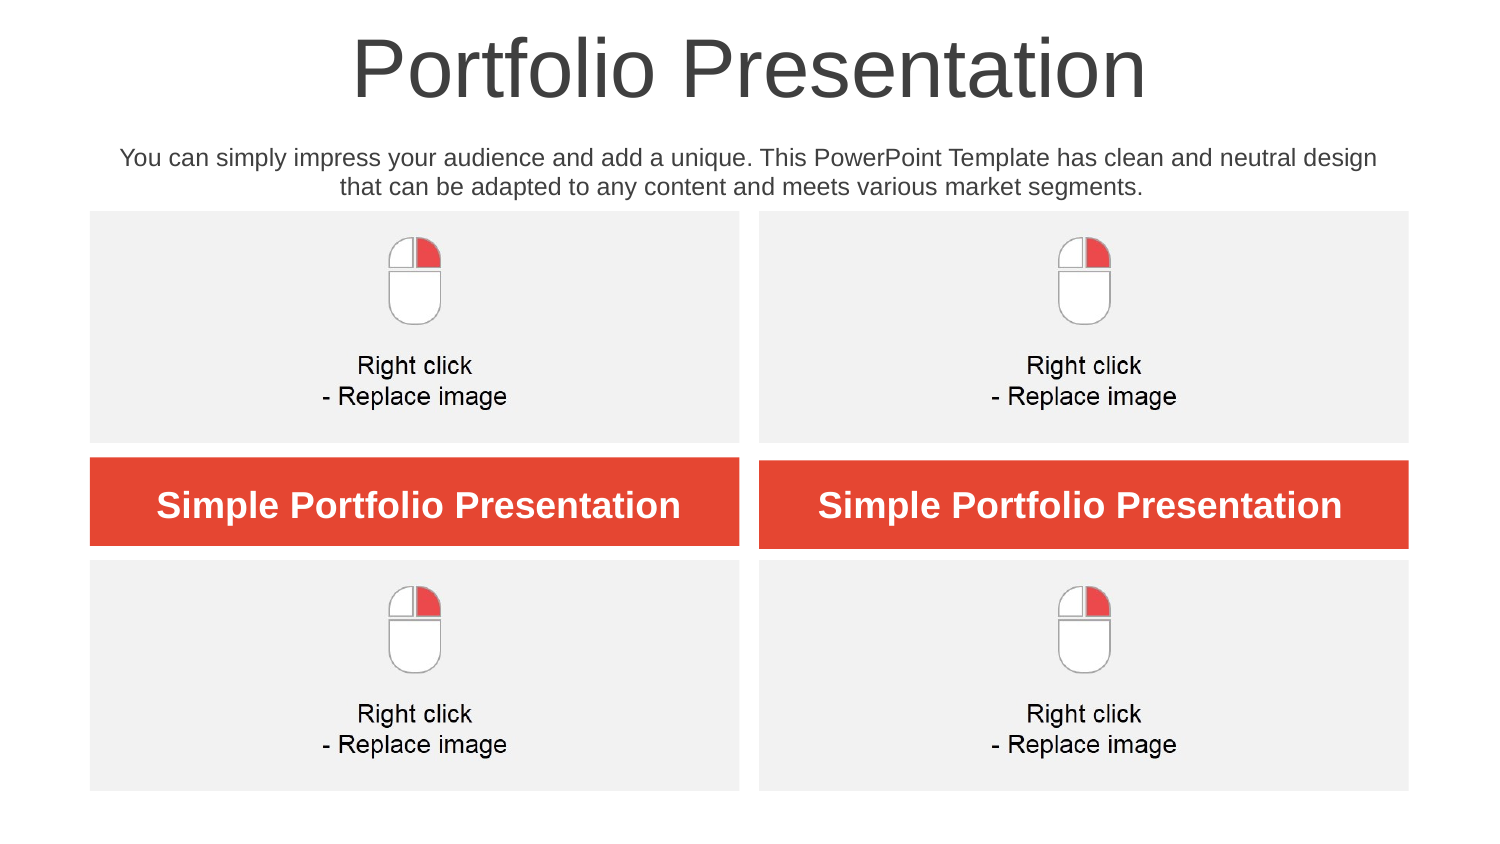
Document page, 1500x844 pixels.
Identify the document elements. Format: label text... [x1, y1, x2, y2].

picture [758, 211, 1409, 443]
picture [89, 211, 740, 443]
text_box You can simply impress your audience and add a unique. This PowerPoint Template has clean and neutral design that can be adapted to any content and meets various market segments. [88, 133, 1412, 210]
title Portfolio Presentation [0, 20, 1500, 108]
text_box Simple Portfolio Presentation [112, 470, 727, 534]
picture [758, 560, 1409, 791]
text_box Simple Portfolio Presentation [773, 470, 1388, 534]
picture [89, 560, 740, 791]
